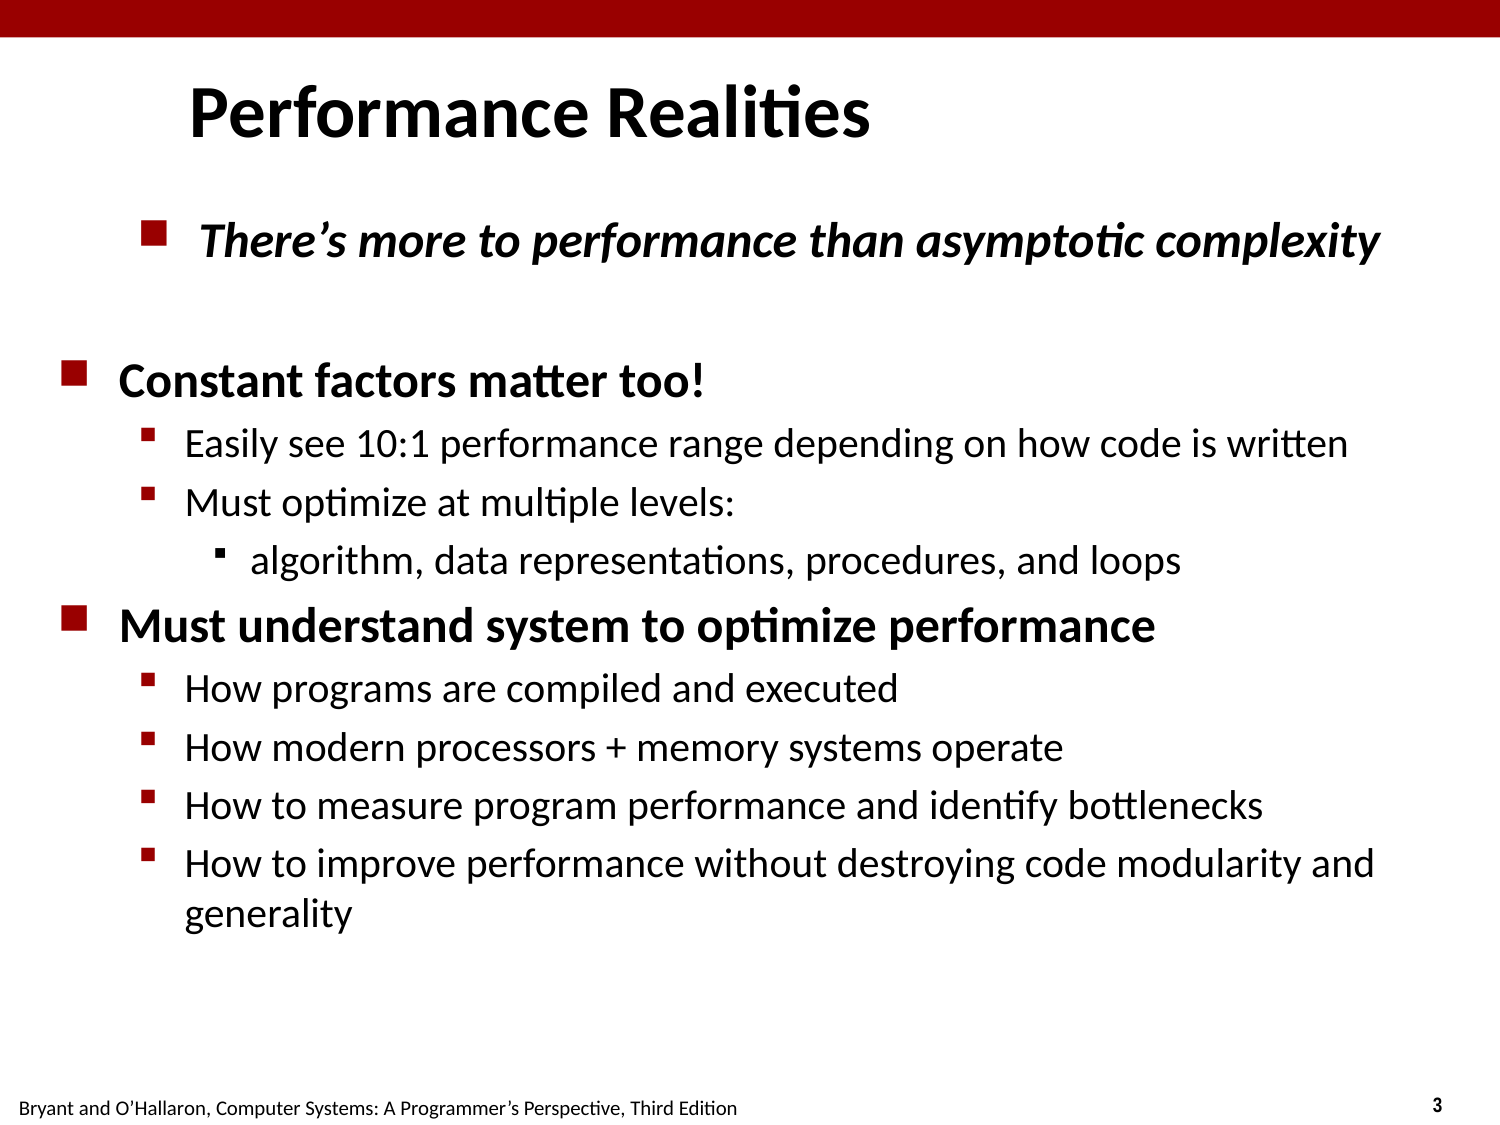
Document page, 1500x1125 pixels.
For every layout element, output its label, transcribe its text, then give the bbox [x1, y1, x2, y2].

list There’s more to performance than asymptotic complexity Constant factors matter too! Easily see 10:1 performance range depending on how code is written Must optimize at multiple levels: algorithm, data representations, procedures, and loops Must understand system to optimize performance How programs are compiled and executed How modern processors + memory systems operate How to measure program performance and identify bottlenecks How to improve performance without destroying code modularity and generality [47, 199, 1476, 1058]
title Performance Realities [174, 60, 1048, 155]
